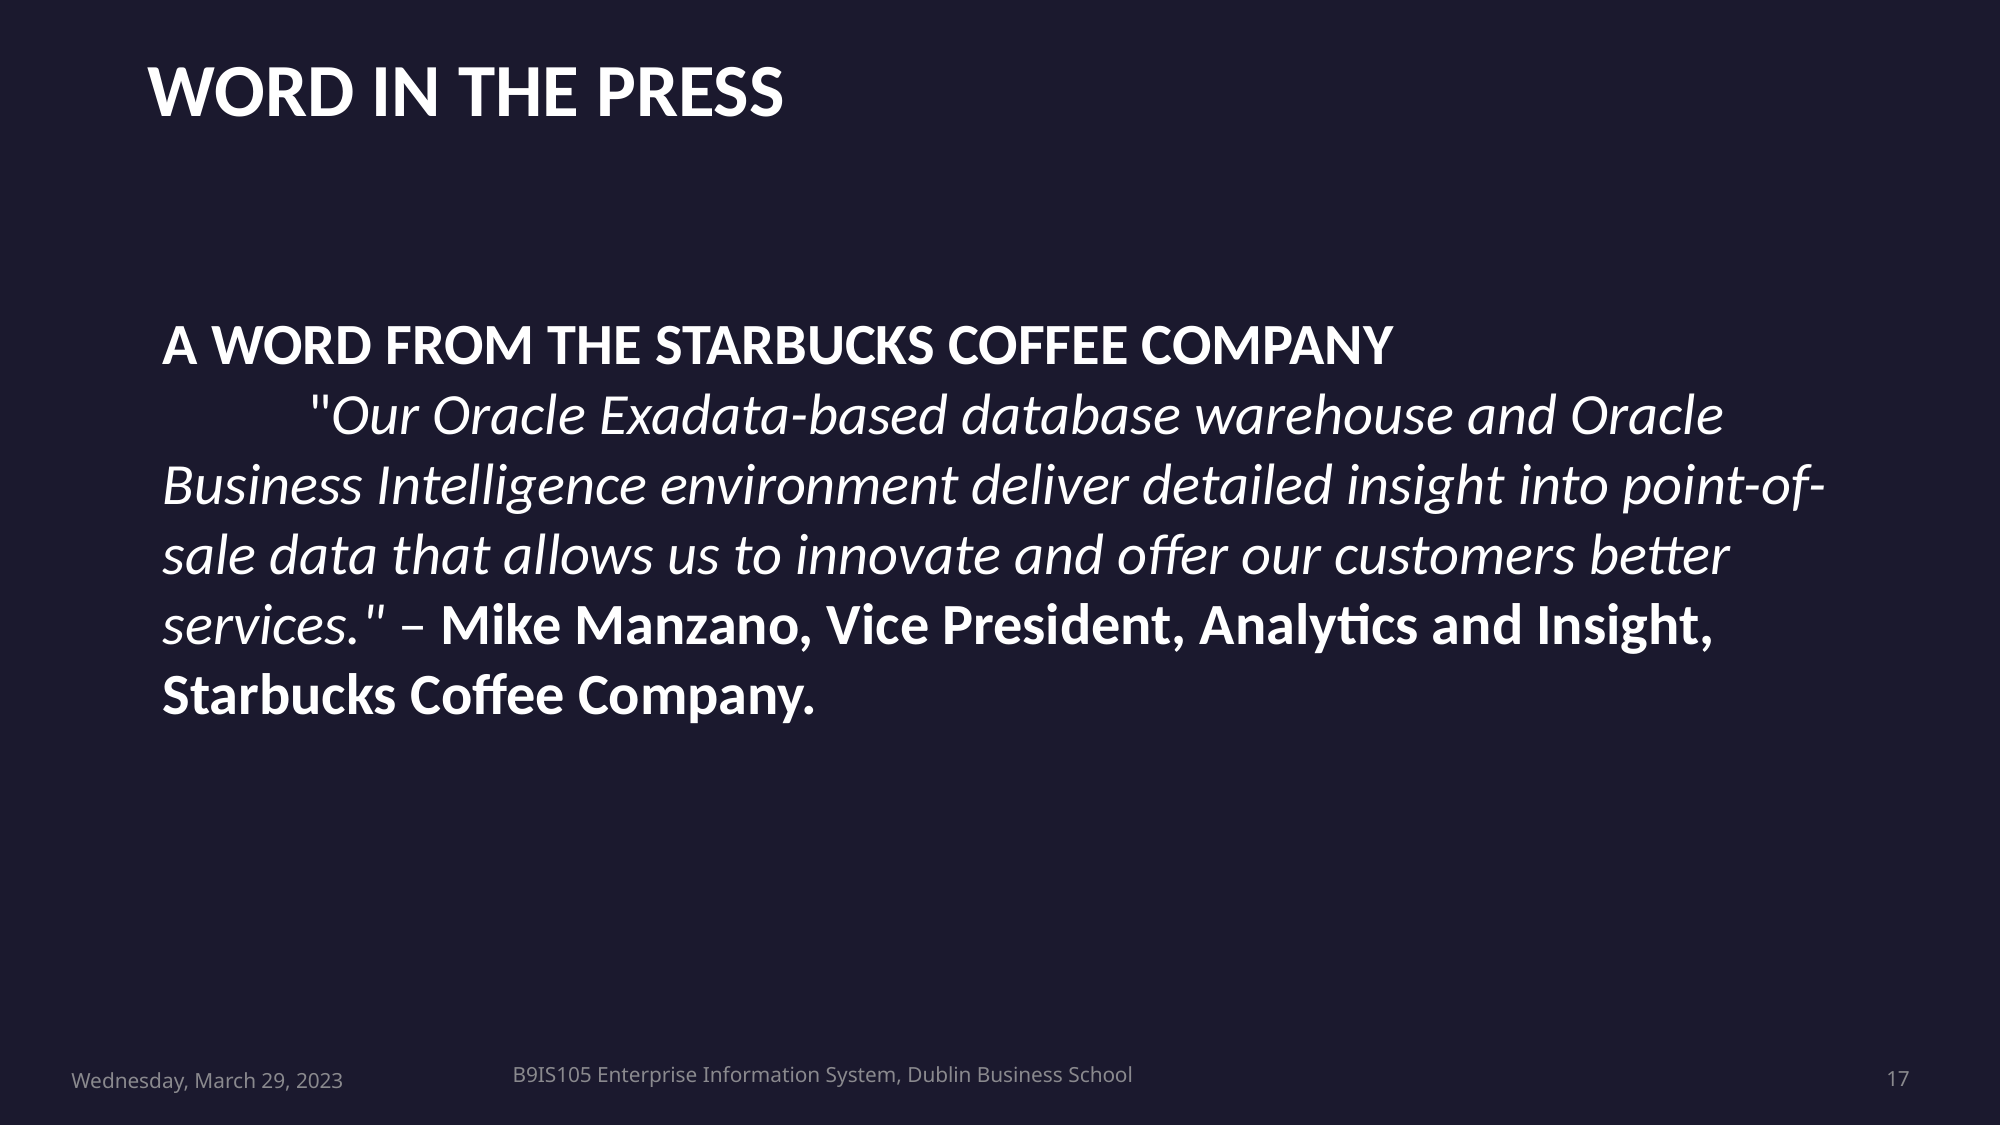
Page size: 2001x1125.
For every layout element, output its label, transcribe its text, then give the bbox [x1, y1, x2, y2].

slide_number 17 [1632, 1067, 1910, 1093]
text_box Word in the press [147, 22, 1533, 133]
text_box Wednesday, March 29, 2023 [71, 1067, 503, 1093]
text_box A word from THE Starbucks Coffee Company "Our Oracle Exadata-based database warehouse and Oracle Business Intelligence environment deliver detailed insight into point-of-sale data that allows us to innovate and offer our customers better services." – Mike Manzano, Vice President, Analytics and Insight, Starbucks Coffee Company. [147, 298, 1910, 734]
text_box B9IS105 Enterprise Information System, Dublin Business School [512, 1054, 1560, 1093]
